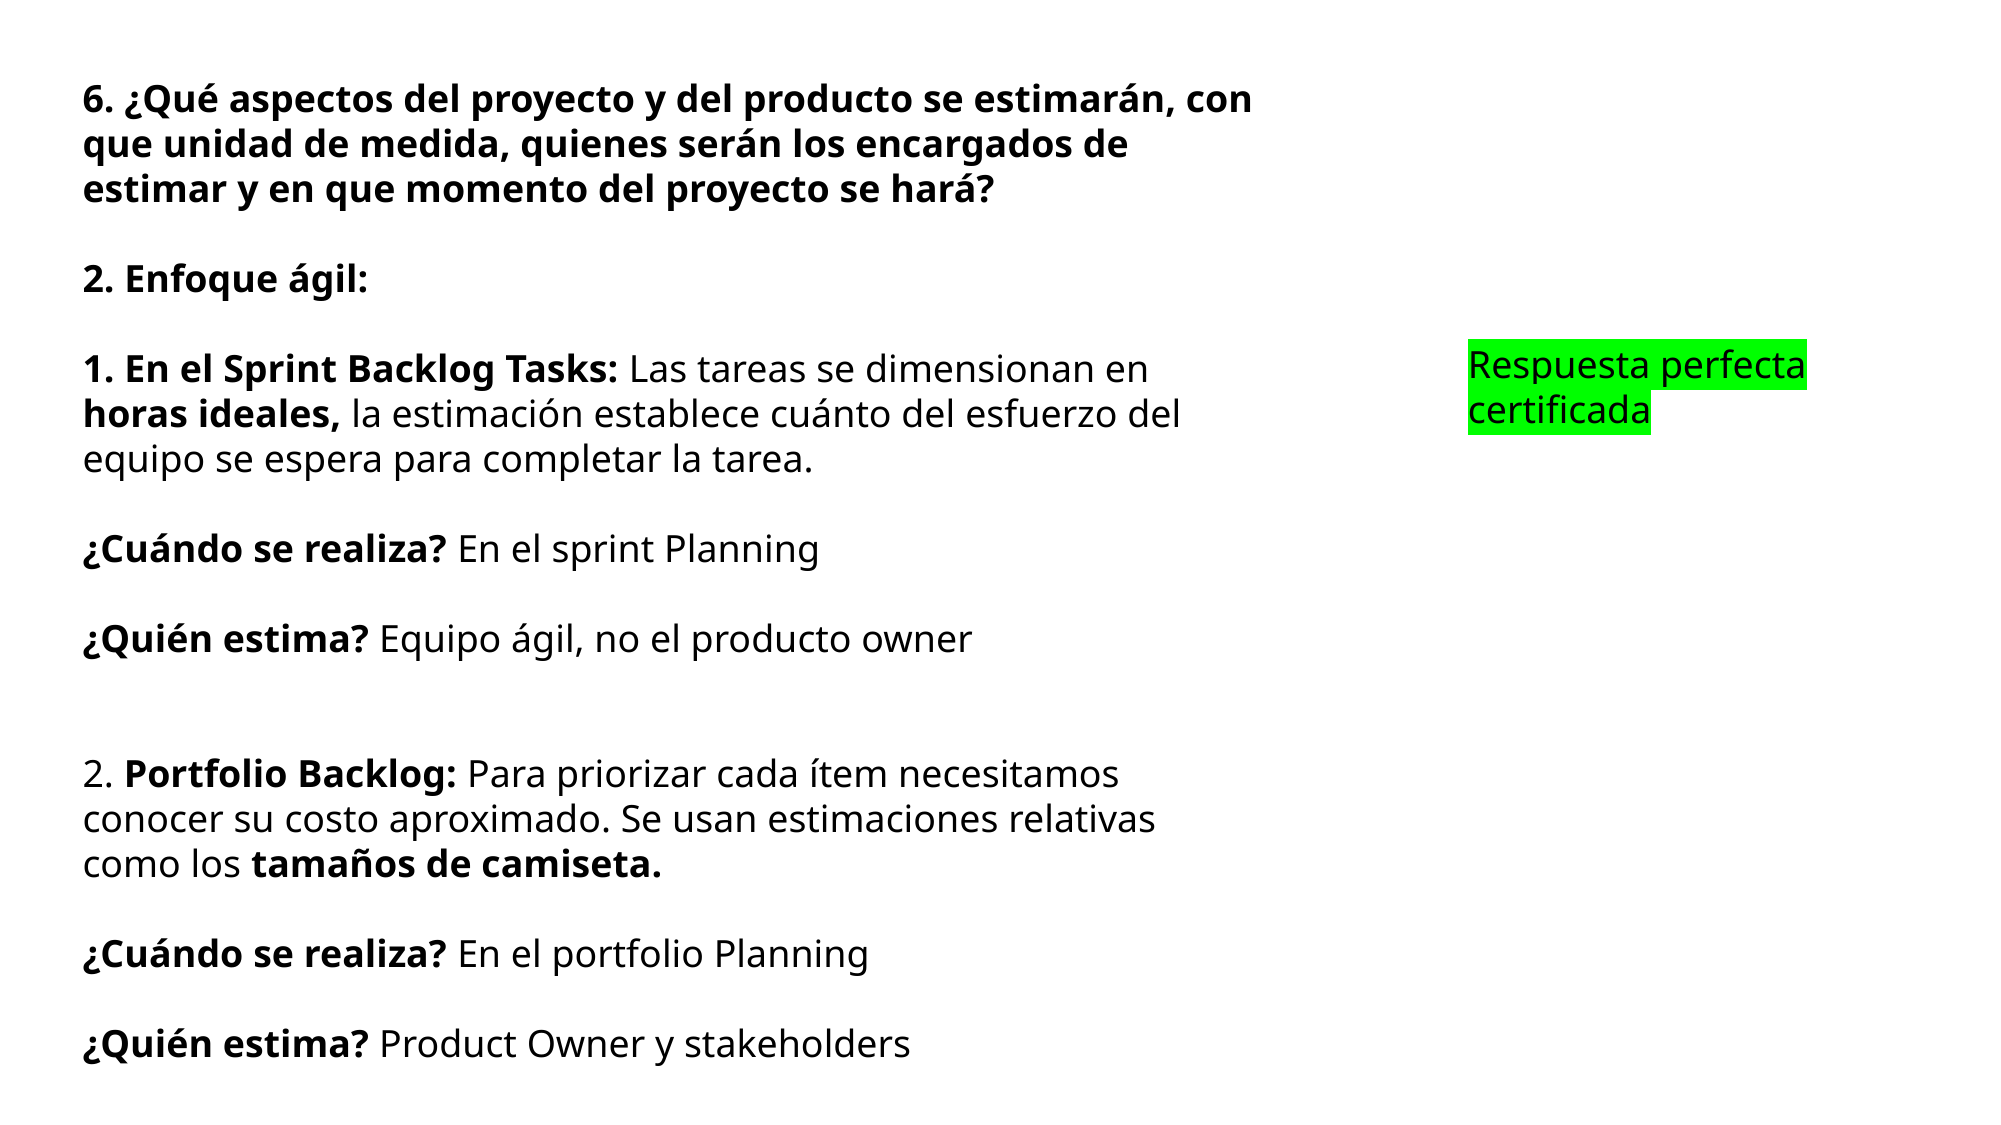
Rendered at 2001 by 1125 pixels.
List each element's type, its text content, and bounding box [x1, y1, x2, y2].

text_box Respuesta perfecta certificada [1453, 333, 1933, 439]
text_box 6. ¿Qué aspectos del proyecto y del producto se estimarán, con que unidad de medida, quienes serán los encargados de estimar y en que momento del proyecto se hará? 2. Enfoque ágil: 1. En el Sprint Backlog Tasks: Las tareas se dimensionan en horas ideales, la estimación establece cuánto del esfuerzo del equipo se espera para completar la tarea. ¿Cuándo se realiza? En el sprint Planning ¿Quién estima? Equipo ágil, no el producto owner 2. Portfolio Backlog: Para priorizar cada ítem necesitamos conocer su costo aproximado. Se usan estimaciones relativas como los tamaños de camiseta. ¿Cuándo se realiza? En el portfolio Planning ¿Quién estima? Product Owner y stakeholders El MVP definido ¿puede ser también el MPP? [67, 67, 1270, 1125]
